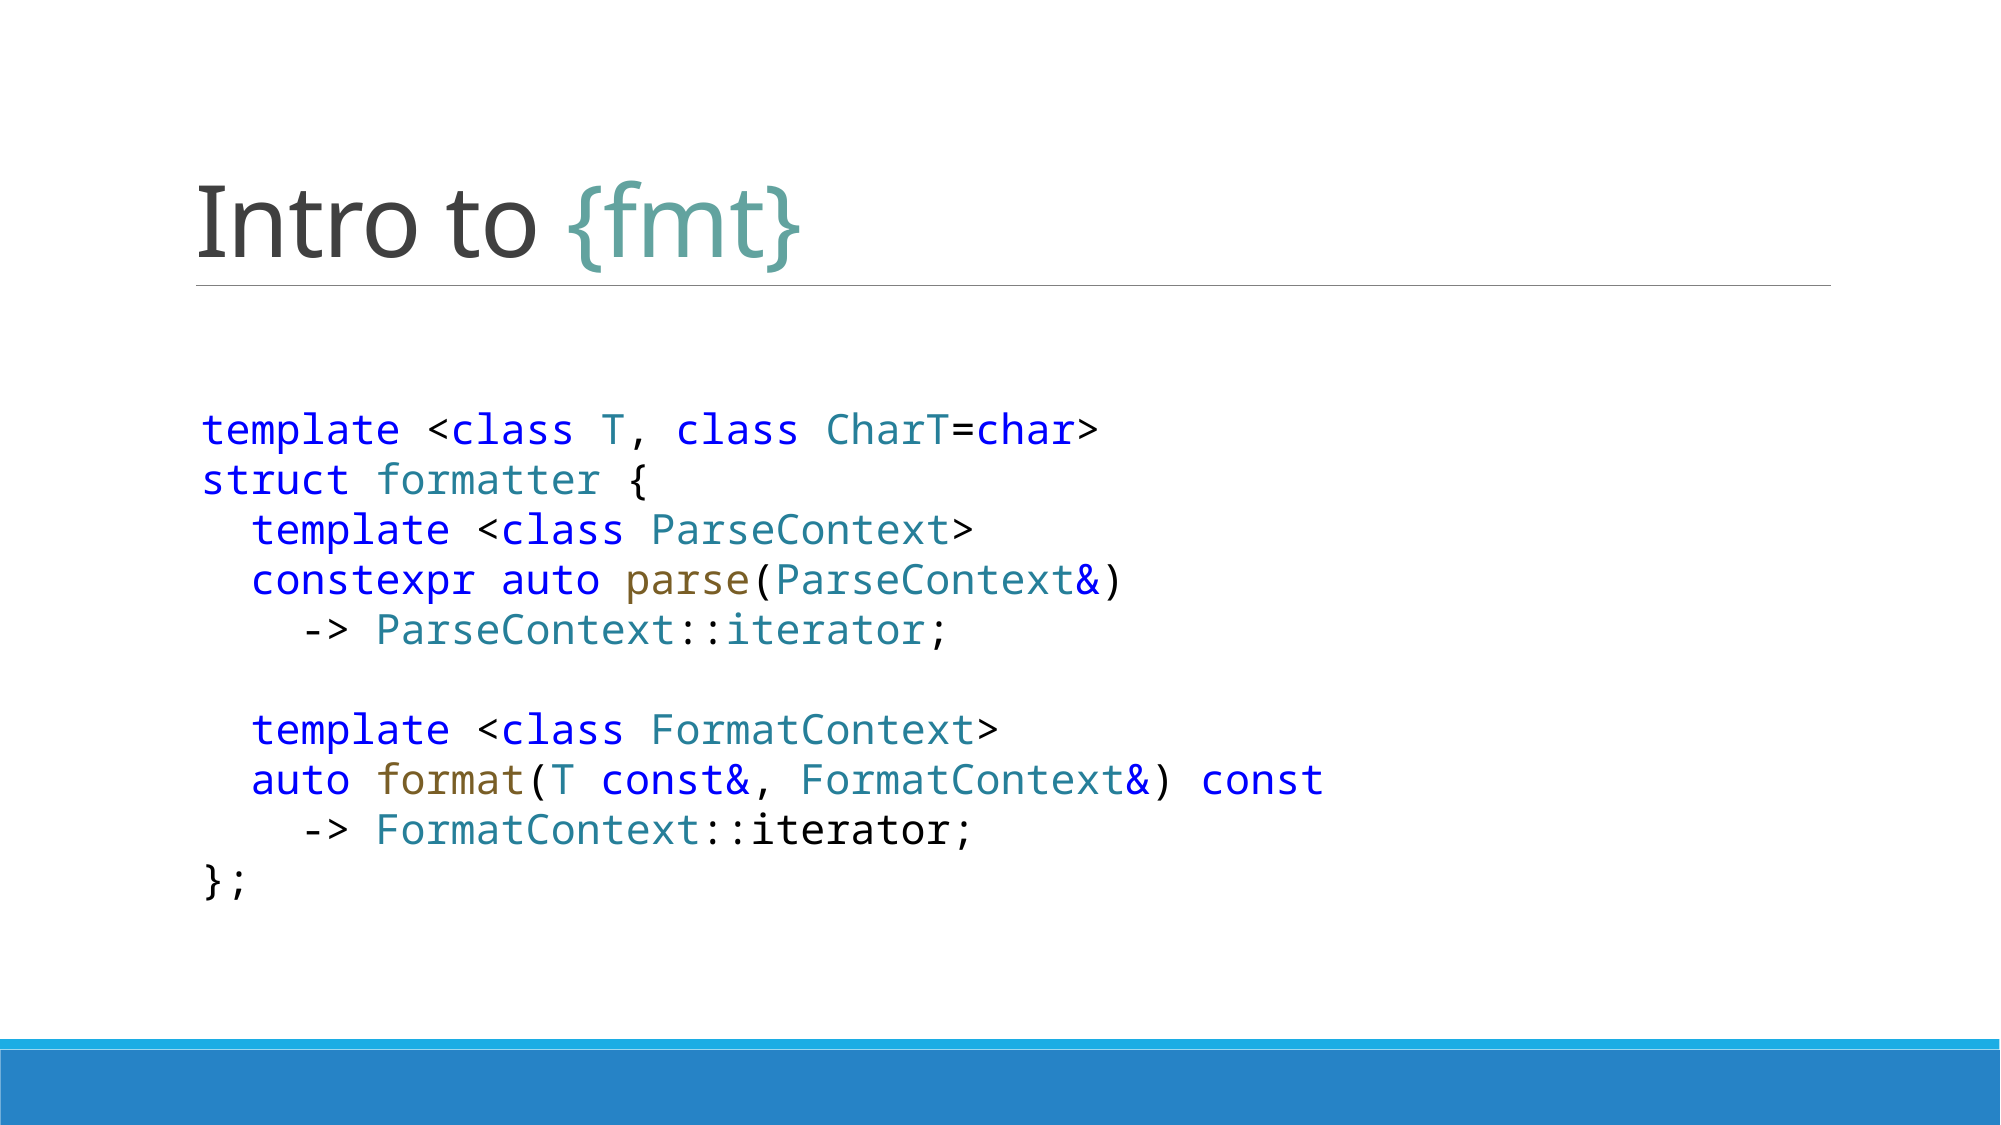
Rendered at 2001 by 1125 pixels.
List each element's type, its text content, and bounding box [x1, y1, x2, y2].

text_box template <class T, class CharT=char> struct formatter { template <class ParseContext> constexpr auto parse(ParseContext&) -> ParseContext::iterator; template <class FormatContext> auto format(T const&, FormatContext&) const -> FormatContext::iterator; }; [185, 395, 1341, 910]
title Intro to {fmt} [180, 47, 1830, 285]
